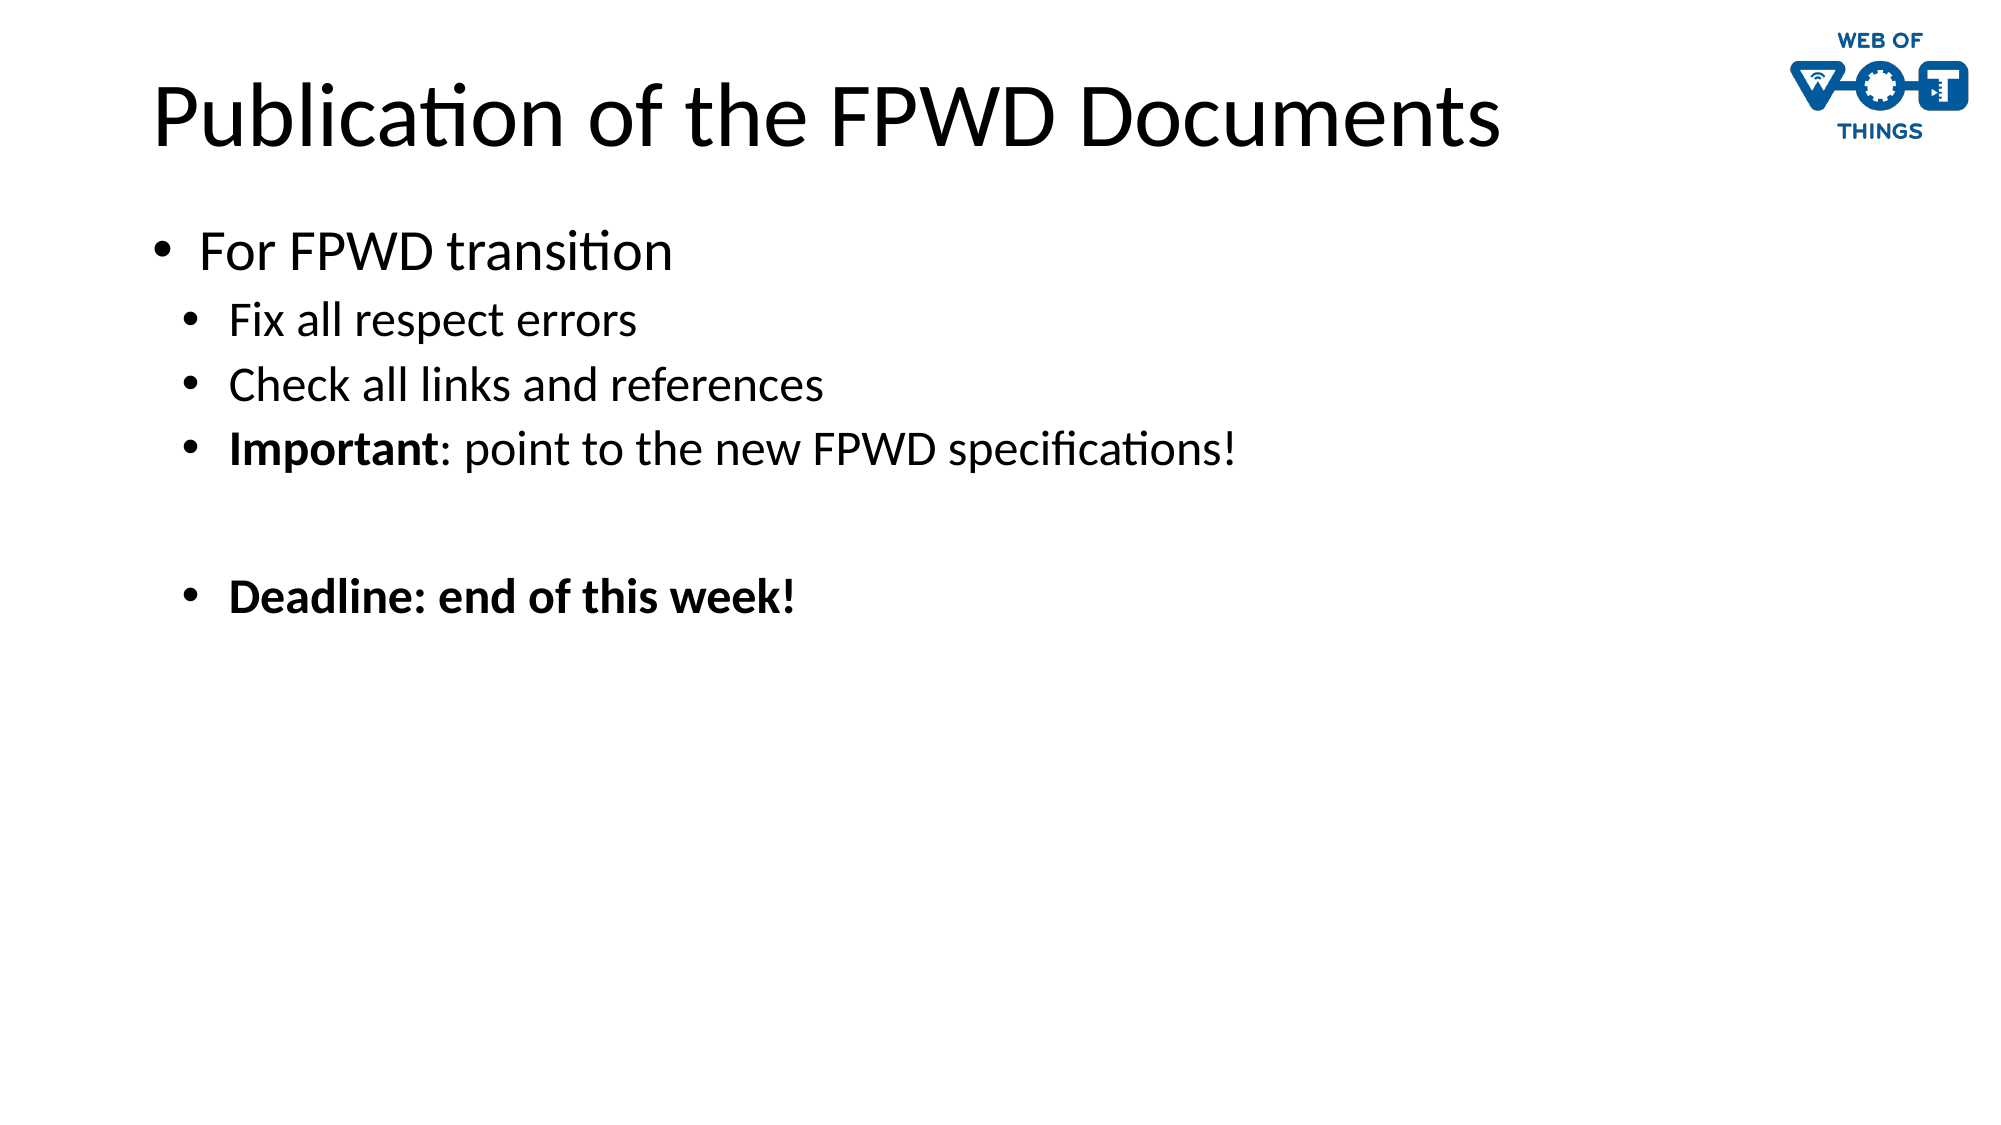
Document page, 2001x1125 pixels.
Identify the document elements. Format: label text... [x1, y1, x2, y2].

list For FPWD transition Fix all respect errors Check all links and references Important: point to the new FPWD specifications! Deadline: end of this week! [137, 212, 1863, 1014]
title Publication of the FPWD Documents [137, 59, 1863, 212]
picture [1773, 22, 1985, 149]
